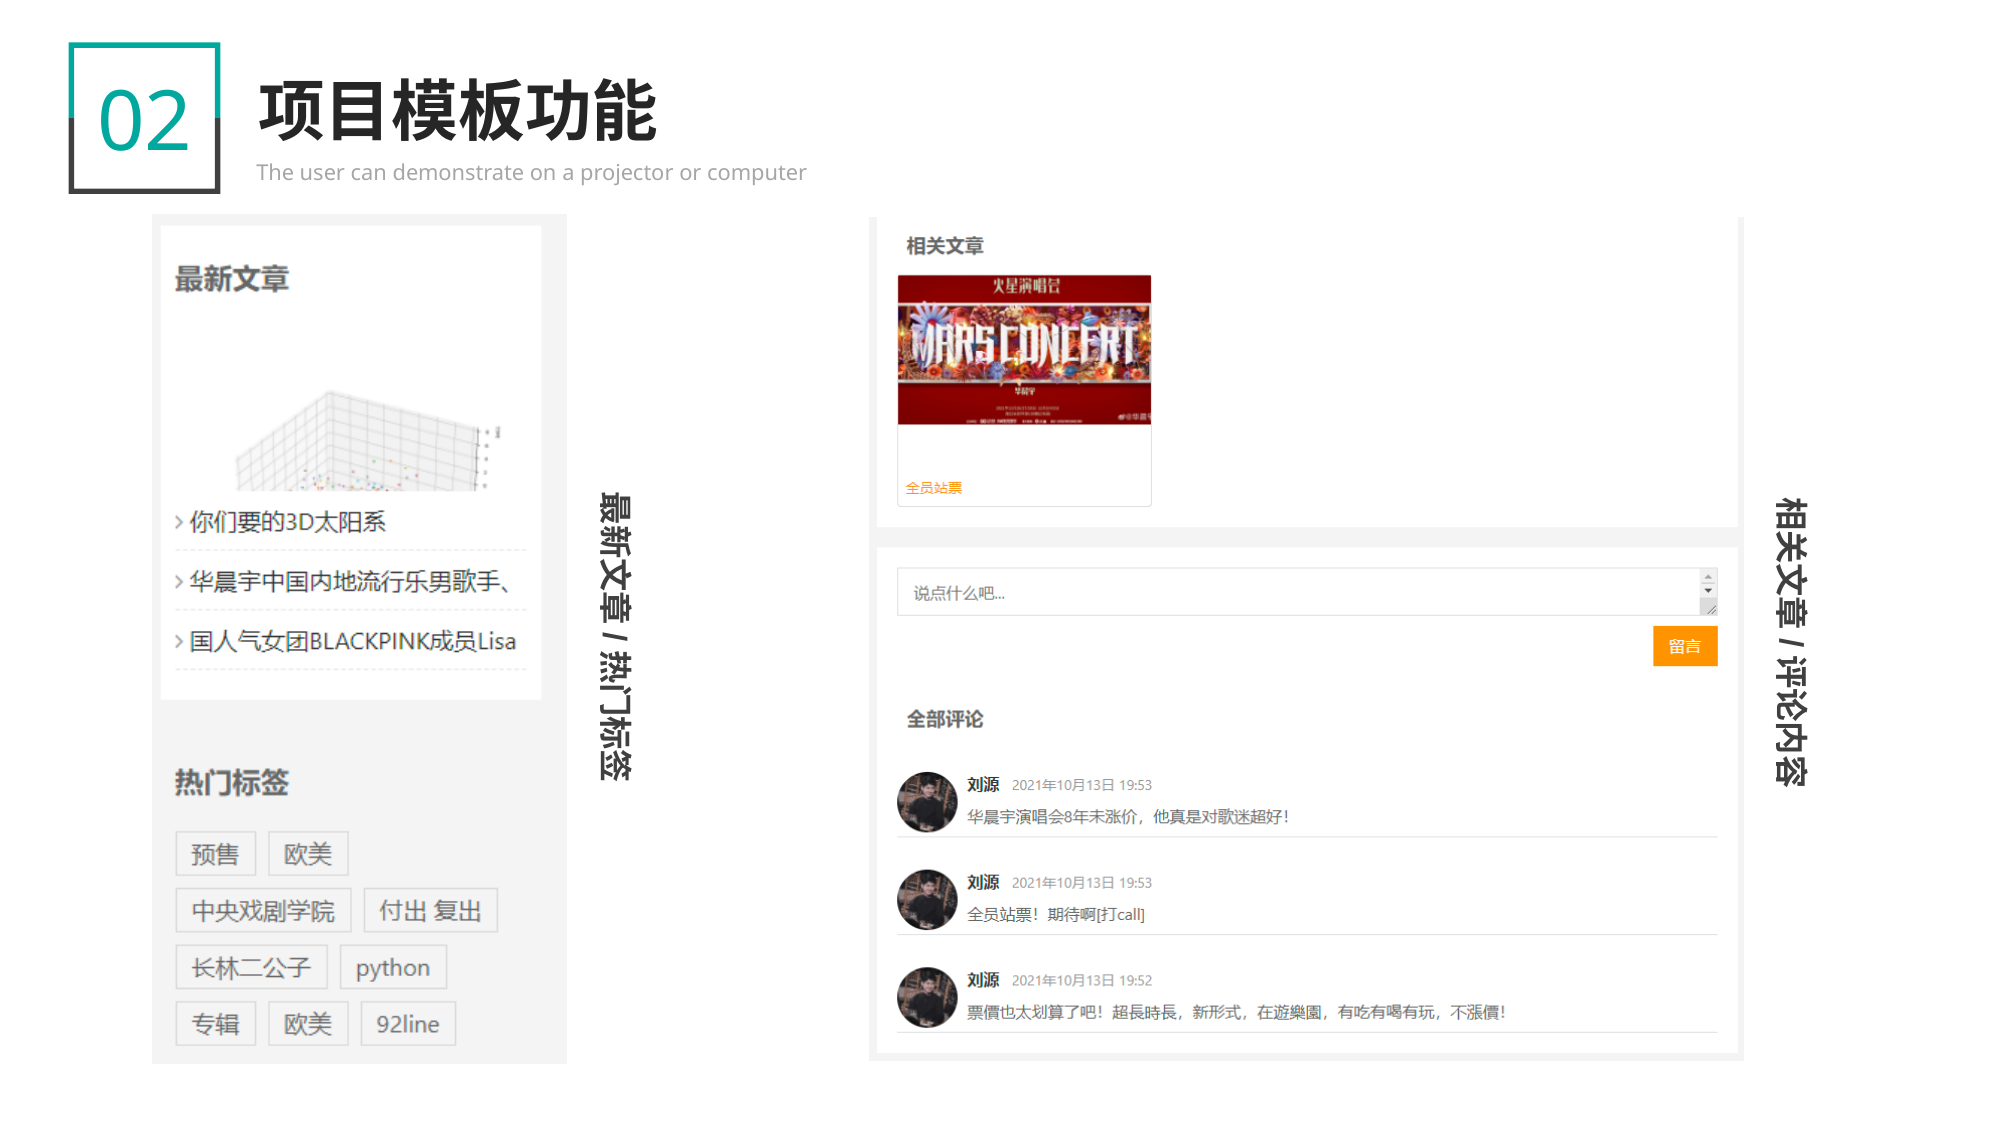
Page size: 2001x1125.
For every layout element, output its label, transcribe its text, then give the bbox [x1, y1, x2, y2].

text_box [241, 60, 941, 193]
text_box 02 [68, 60, 221, 175]
picture [869, 217, 1744, 1061]
text_box [68, 175, 221, 195]
picture [152, 214, 567, 1065]
text_box [68, 41, 221, 60]
text_box 最新文章/热门标签 [589, 432, 652, 843]
text_box 相关文章/评论内容 [1765, 437, 1829, 848]
